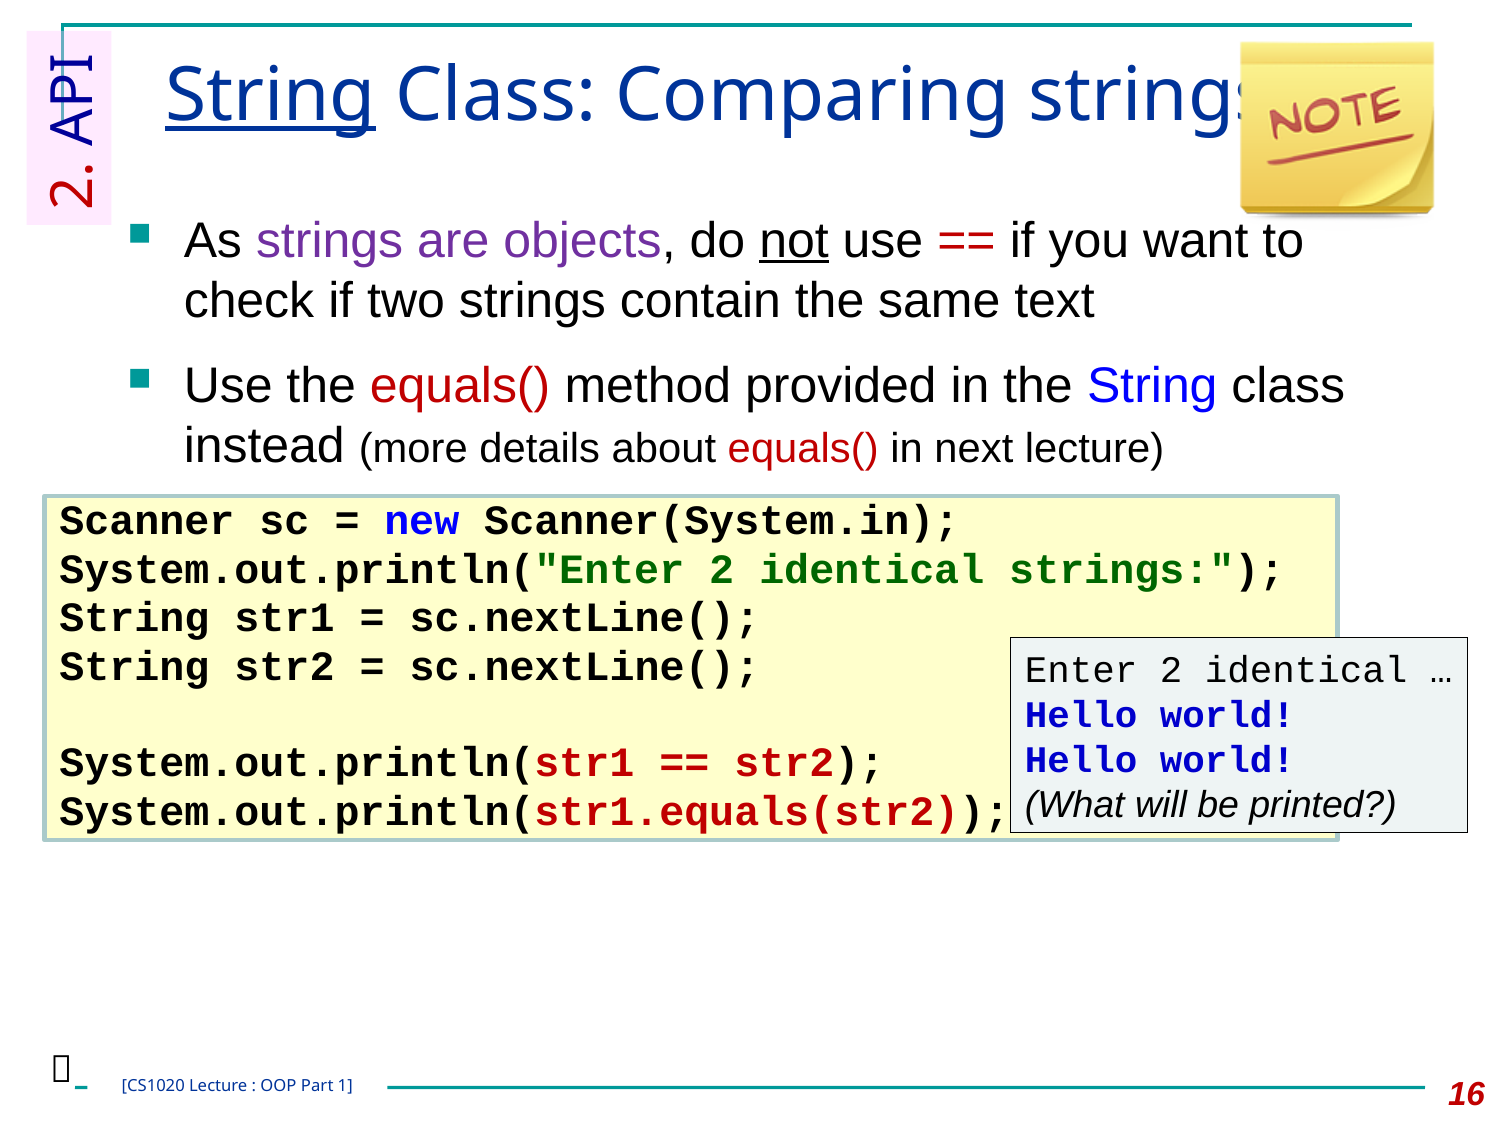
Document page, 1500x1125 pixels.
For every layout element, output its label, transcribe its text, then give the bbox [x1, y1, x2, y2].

title String Class: Comparing strings [149, 37, 1235, 168]
picture [1237, 37, 1438, 238]
text_box 2. API [26, 30, 112, 225]
list As strings are objects, do not use == if you want to check if two strings contain the same text Use the equals() method provided in the String class instead (more details about equals() in next lecture) [112, 199, 1426, 501]
text_box Scanner sc = new Scanner(System.in); System.out.println("Enter 2 identical strings:"); String str1 = sc.nextLine(); String str2 = sc.nextLine(); System.out.println(str1 == str2); System.out.println(str1.equals(str2)); [42, 494, 1340, 842]
slide_number 16 [1400, 1065, 1500, 1125]
text_box  [35, 1037, 86, 1098]
text_box Enter 2 identical … Hello world! Hello world! (What will be printed?) [1010, 637, 1468, 833]
text_box [CS1020 Lecture : OOP Part 1] [87, 1074, 388, 1100]
